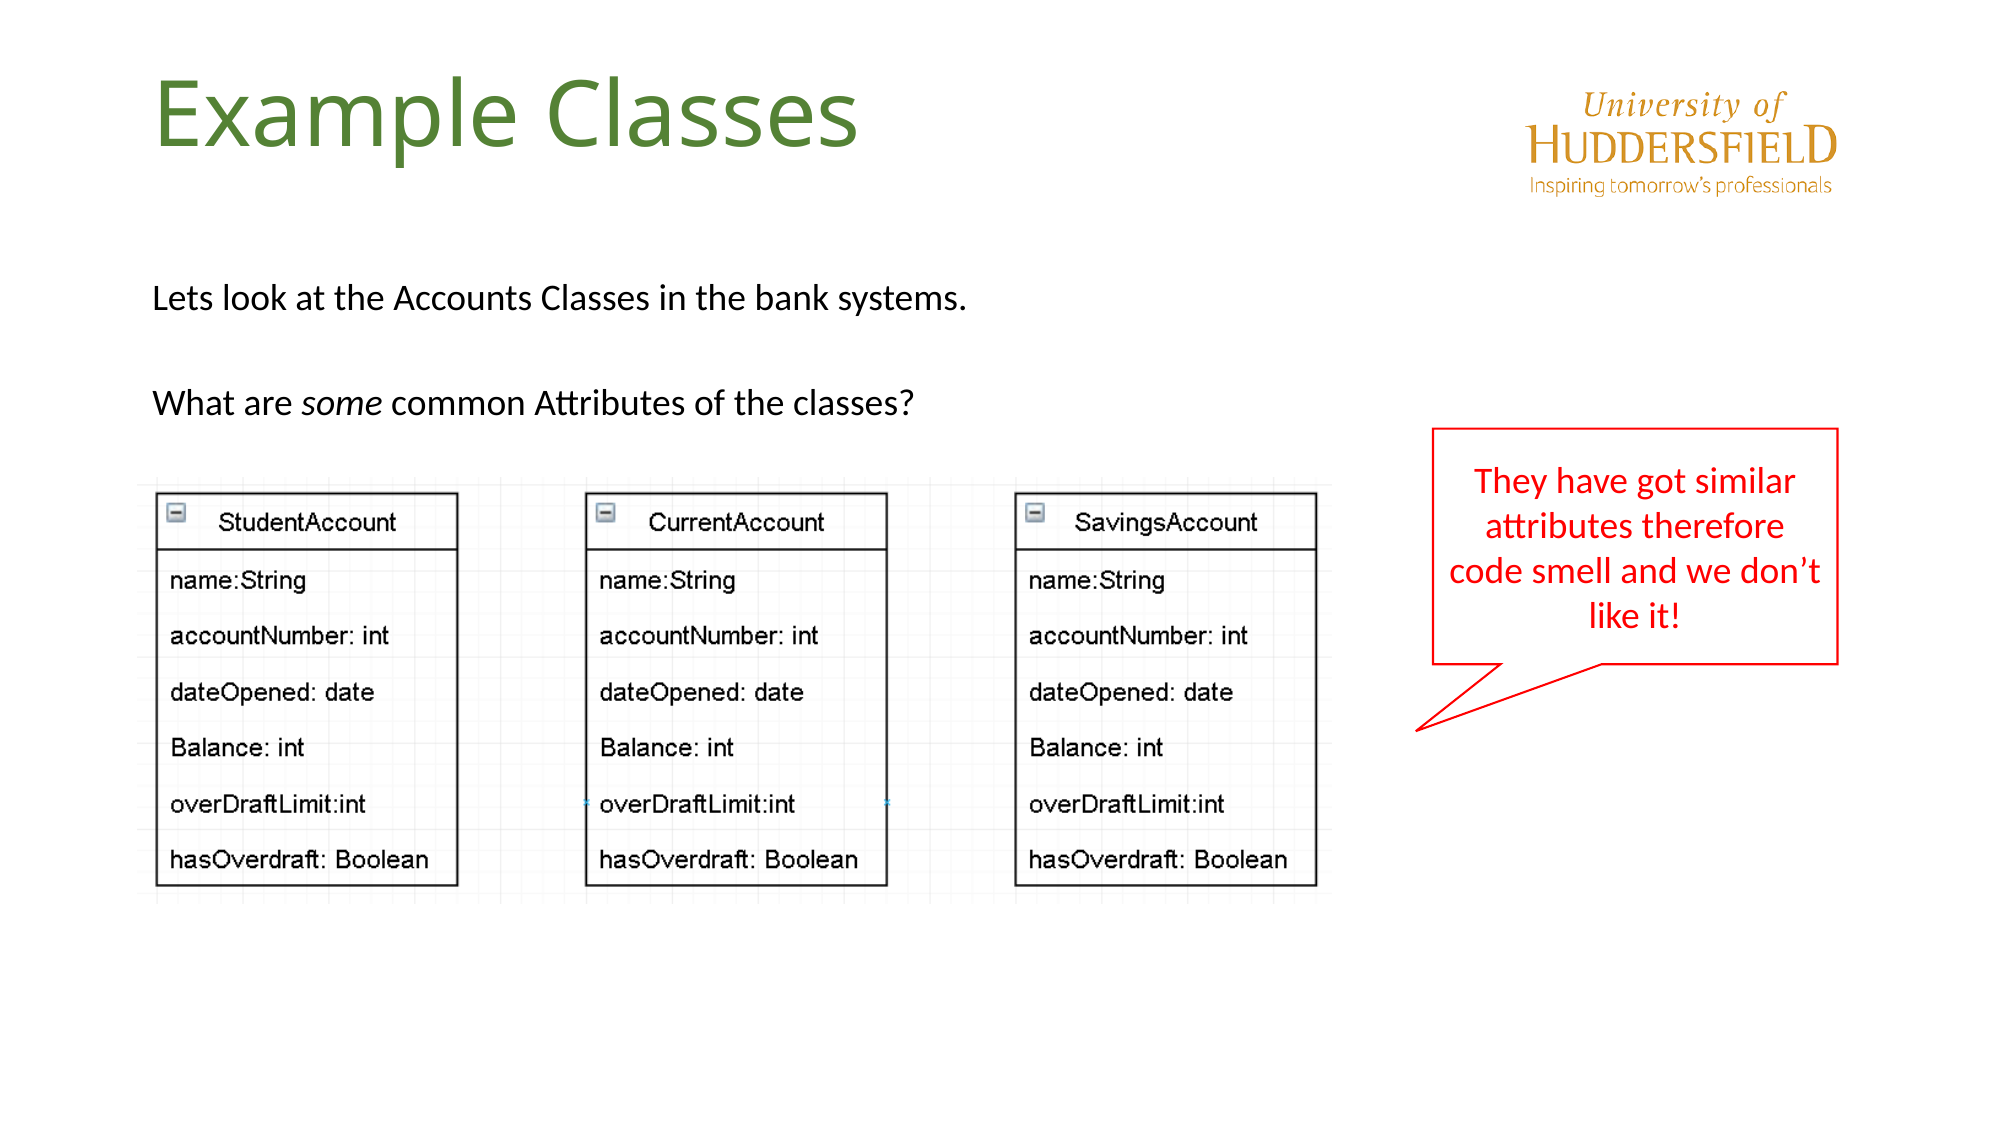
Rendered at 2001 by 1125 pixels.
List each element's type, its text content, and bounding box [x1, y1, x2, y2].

list Lets look at the Accounts Classes in the bank systems. What are some common Attributes of the classes? [137, 265, 1863, 1044]
title Example Classes [137, 59, 1863, 226]
picture [137, 477, 1332, 904]
text_box They have got similar attributes therefore code smell and we don’t like it! [1415, 427, 1839, 733]
